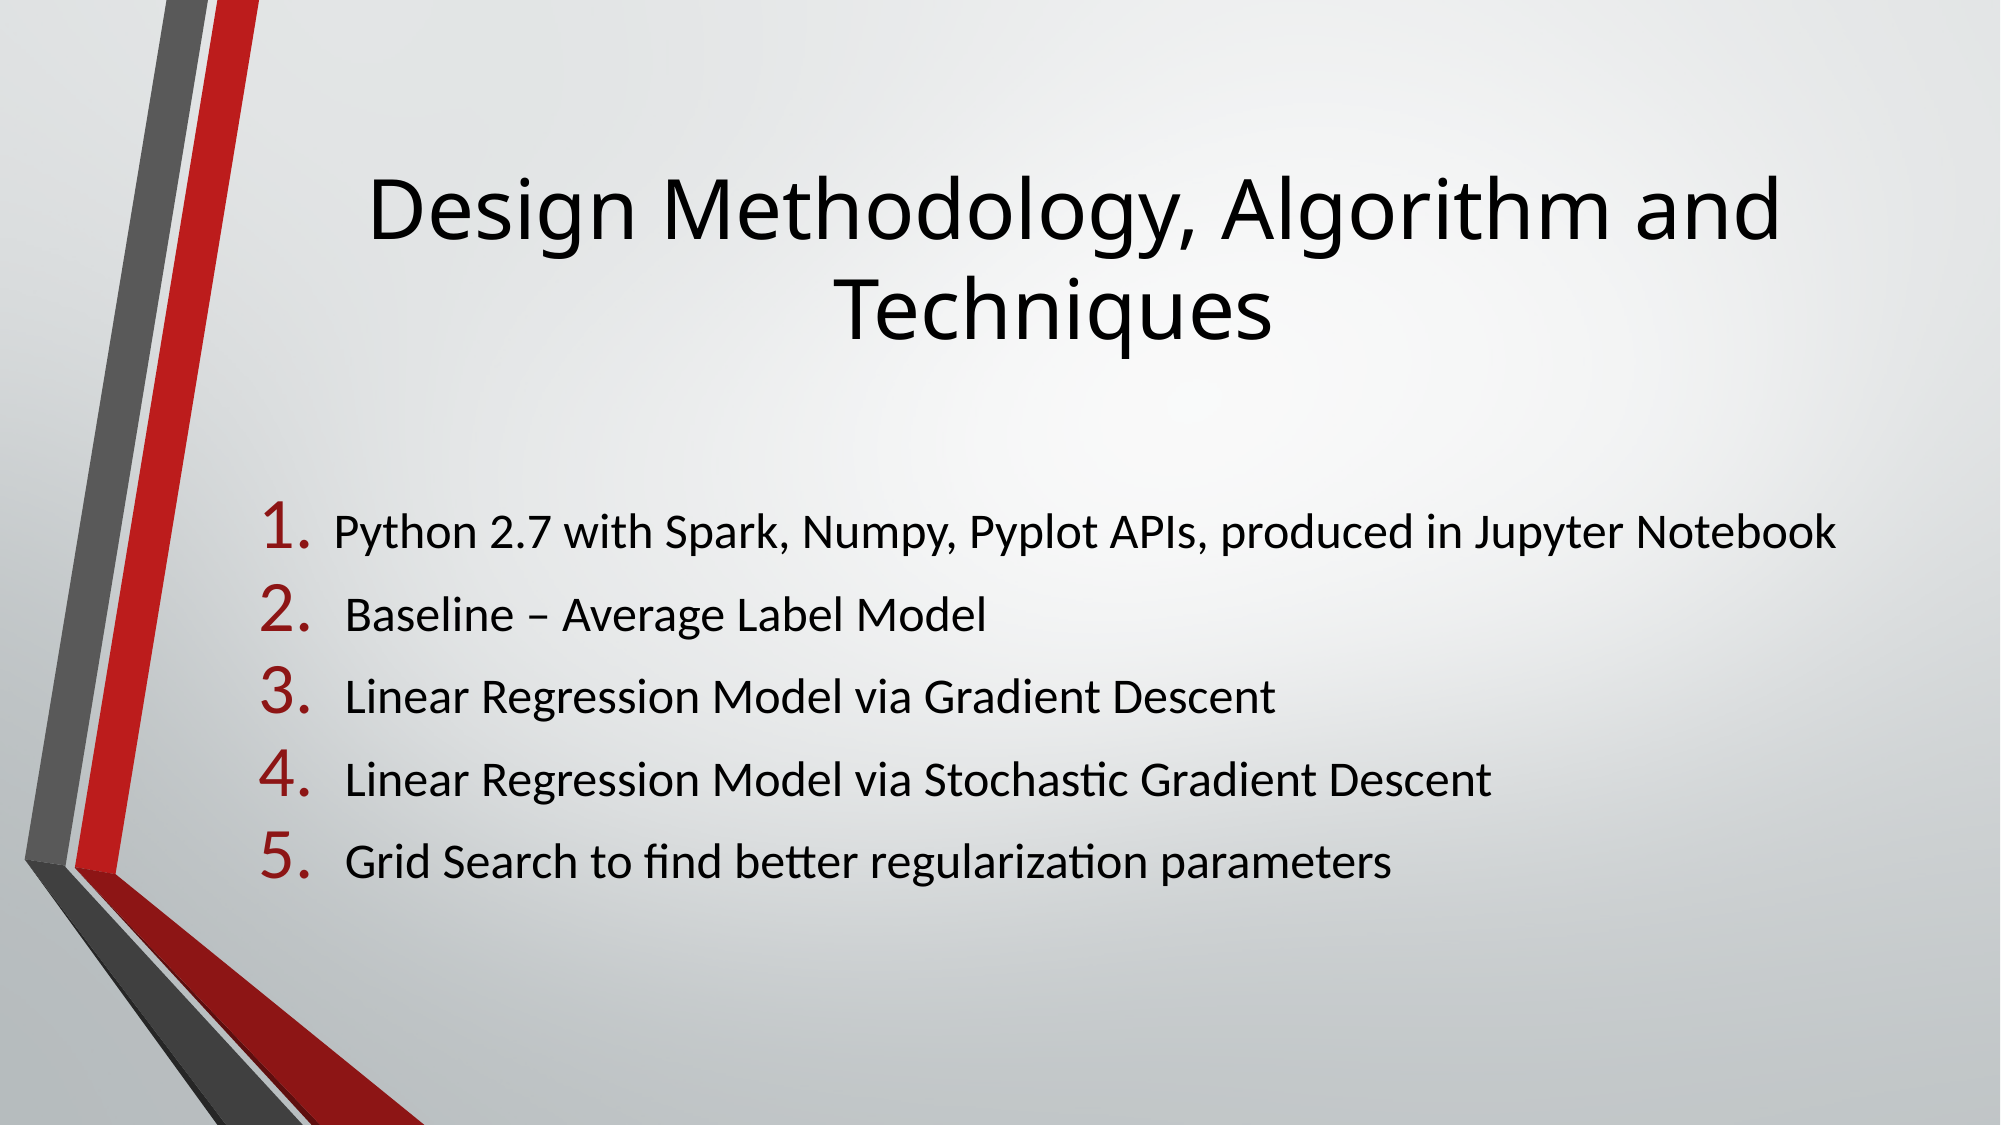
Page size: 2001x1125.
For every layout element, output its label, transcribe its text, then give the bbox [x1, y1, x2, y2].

list Python 2.7 with Spark, Numpy, Pyplot APIs, produced in Jupyter Notebook Baseline – Average Label Model Linear Regression Model via Gradient Descent Linear Regression Model via Stochastic Gradient Descent Grid Search to find better regularization parameters [243, 437, 1887, 950]
title Design Methodology, Algorithm and Techniques [243, 112, 1887, 400]
